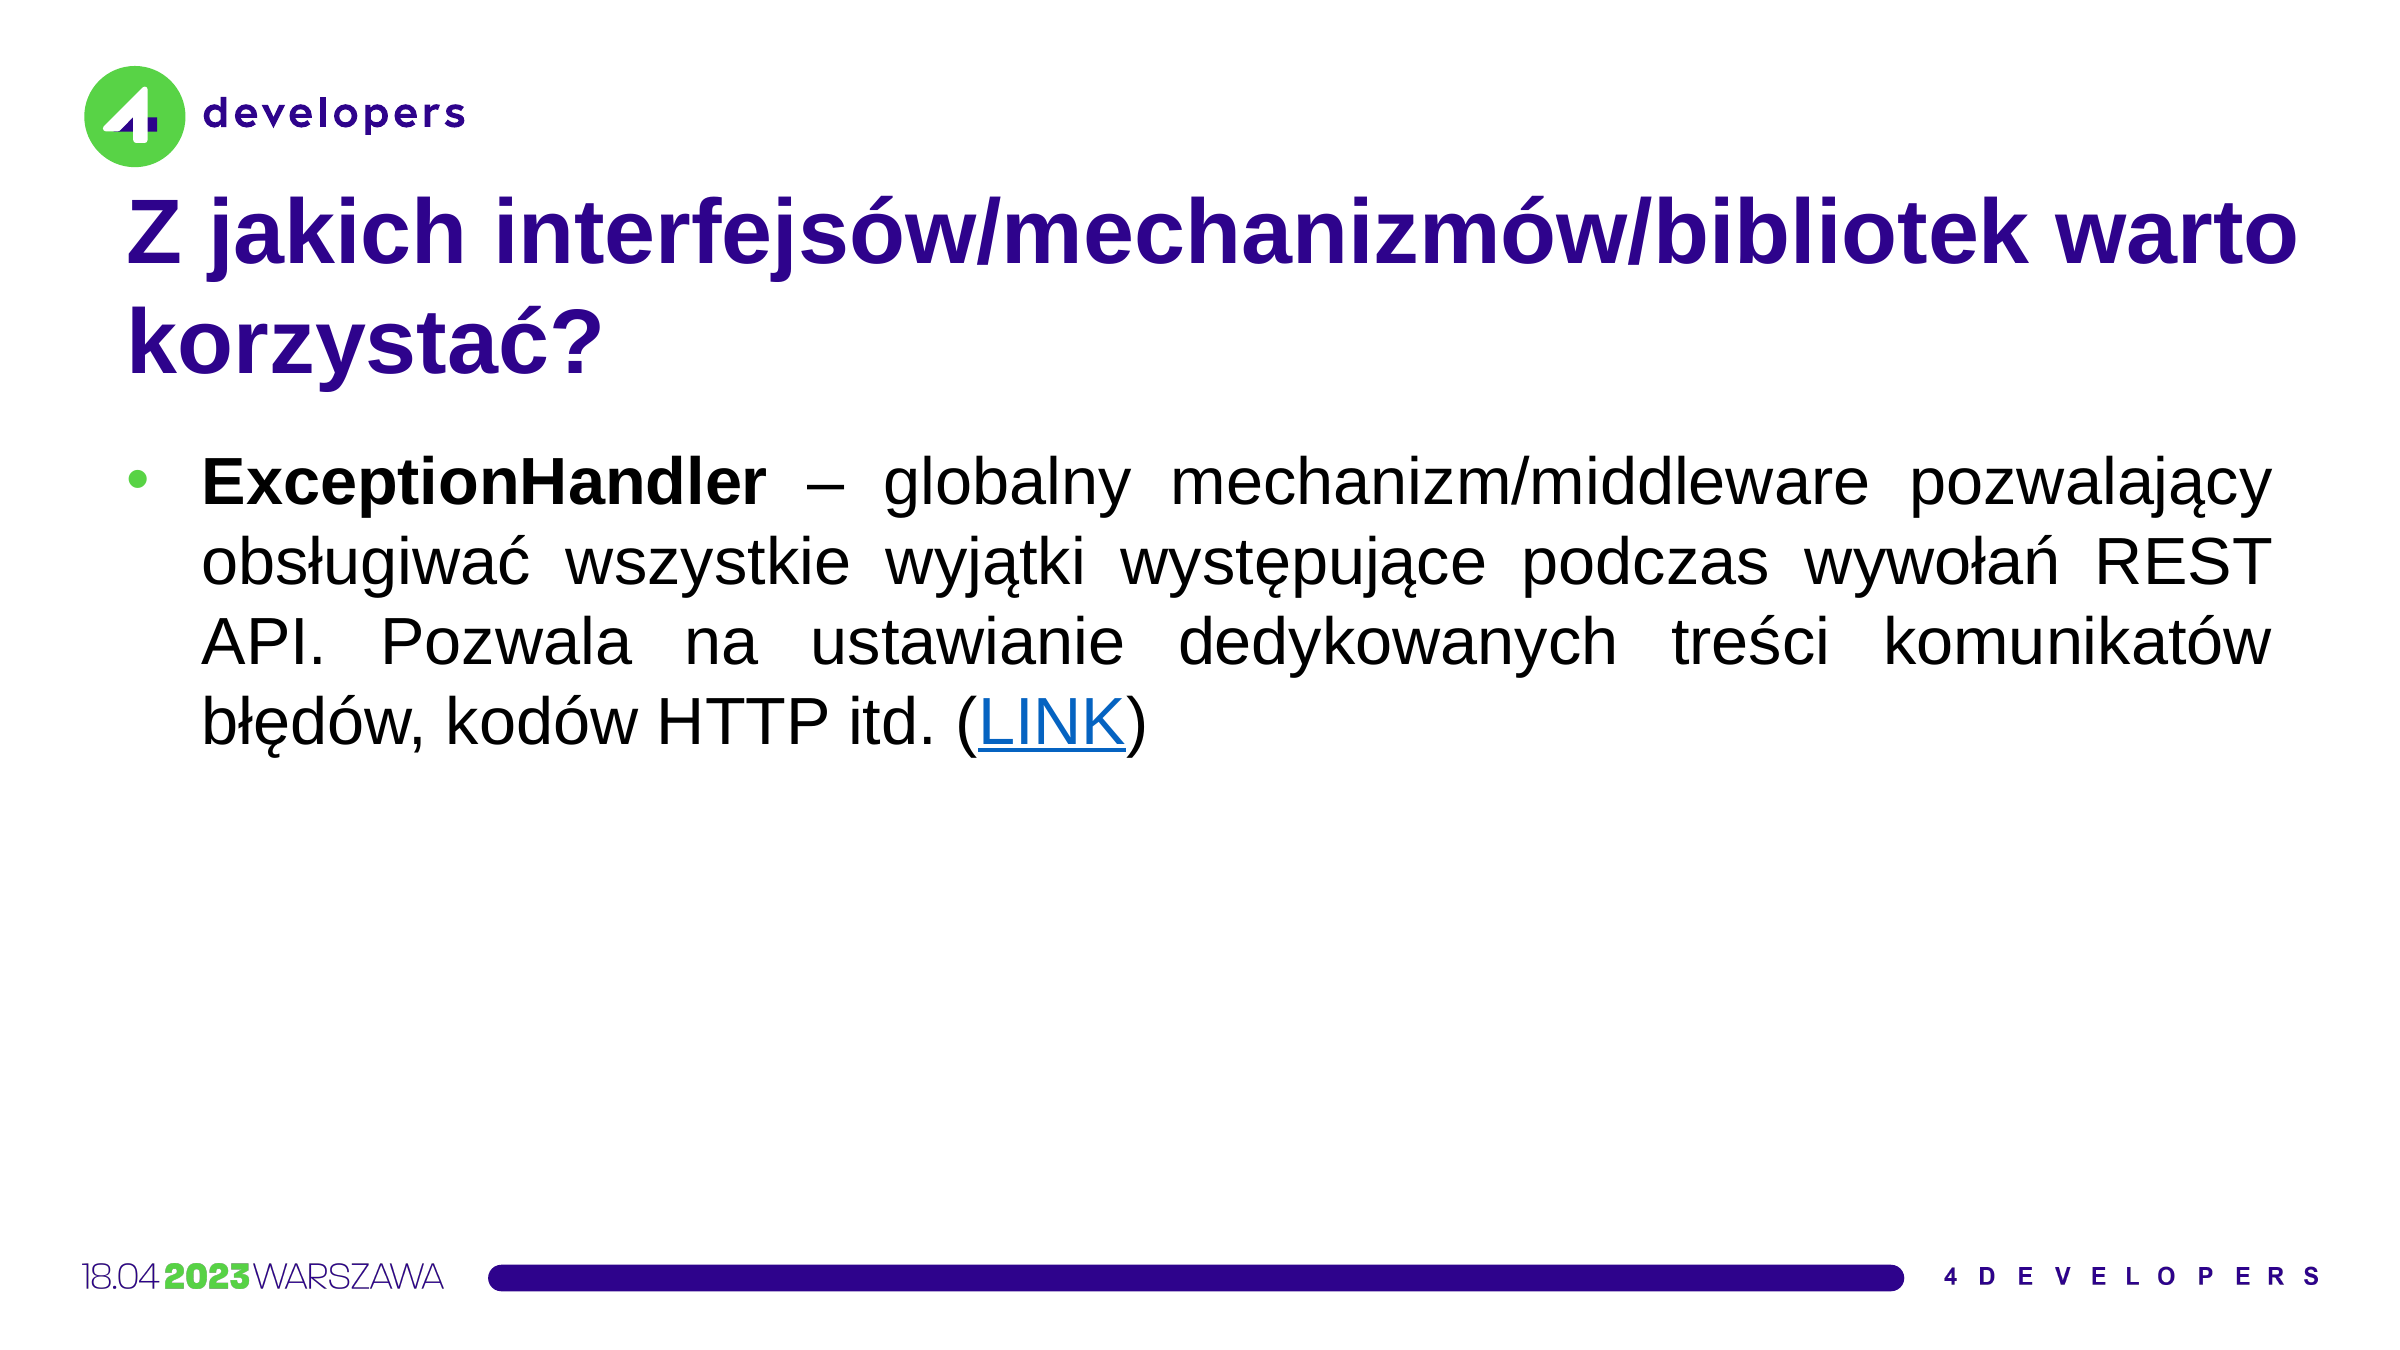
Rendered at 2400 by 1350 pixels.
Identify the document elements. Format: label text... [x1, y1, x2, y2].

picture [1944, 1264, 2340, 1292]
text_box ExceptionHandler – globalny mechanizm/middleware pozwalający obsługiwać wszystkie wyjątki występujące podczas wywołań REST API. Pozwala na ustawianie dedykowanych treści komunikatów błędów, kodów HTTP itd. (LINK) [111, 430, 2289, 886]
picture [82, 1263, 444, 1289]
text_box Z jakich interfejsów/mechanizmów/bibliotek warto korzystać? [111, 164, 2333, 400]
